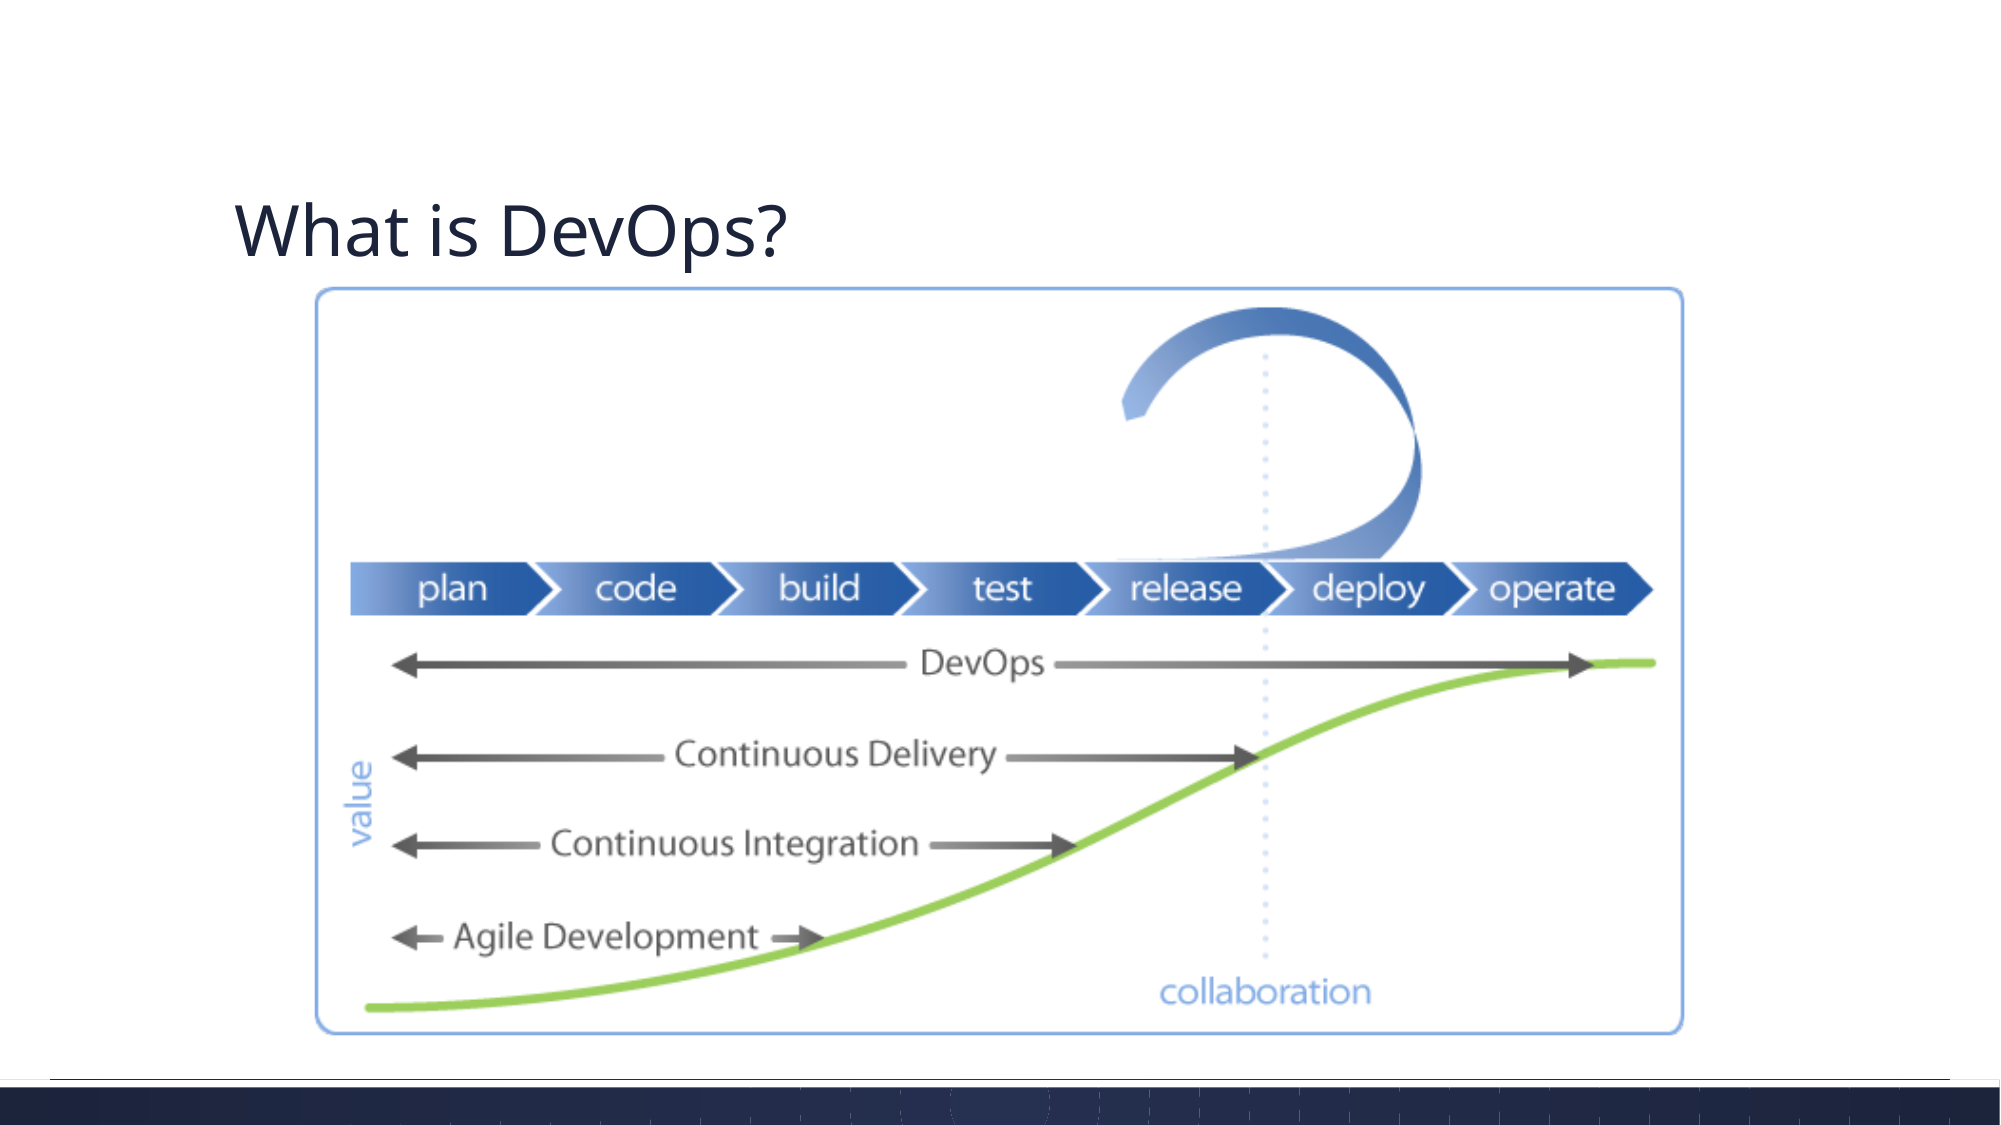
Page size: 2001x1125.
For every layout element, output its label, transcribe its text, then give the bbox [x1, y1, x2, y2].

picture [313, 285, 1687, 1038]
title What is DevOps? [219, 76, 1780, 279]
